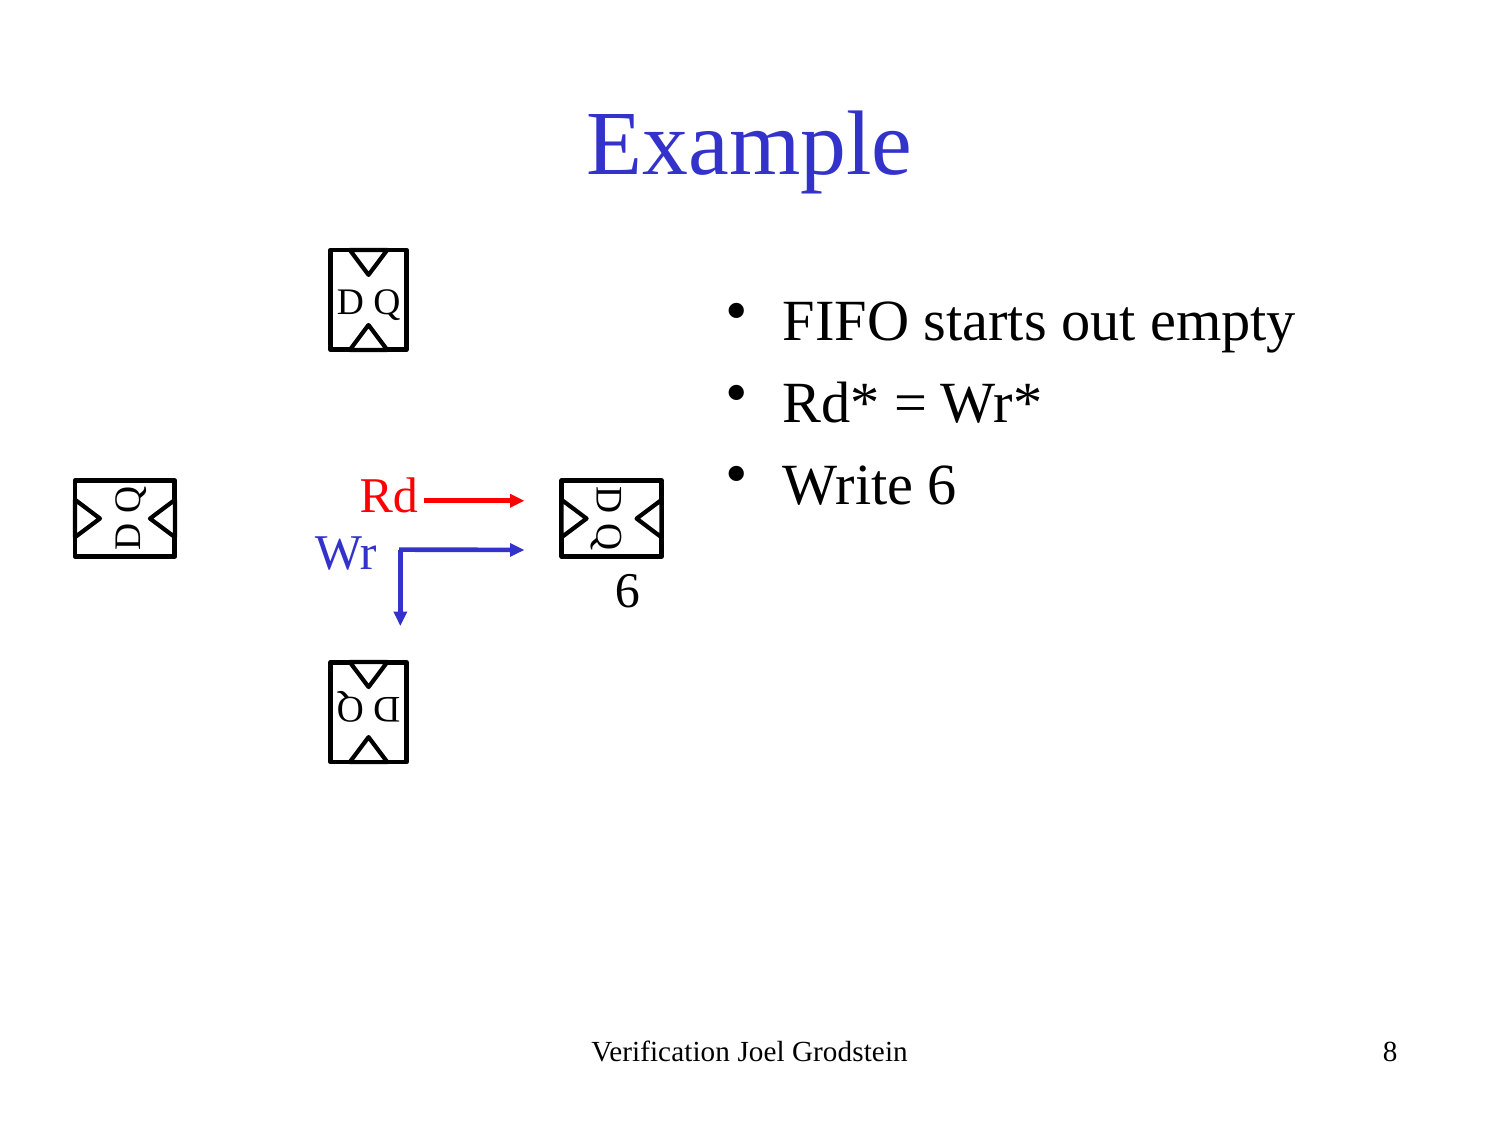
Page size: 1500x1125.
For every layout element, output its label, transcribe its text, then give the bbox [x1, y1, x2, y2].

footer Verification Joel Grodstein [512, 1024, 988, 1101]
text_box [86, 468, 164, 569]
text_box Rd [344, 454, 465, 530]
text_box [573, 468, 650, 569]
title Example [112, 44, 1388, 233]
text_box Wr [300, 511, 425, 587]
text_box 6 [600, 549, 662, 625]
list FIFO starts out empty Rd* = Wr* Write 6 [711, 275, 1450, 775]
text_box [330, 661, 407, 763]
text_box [330, 249, 407, 351]
